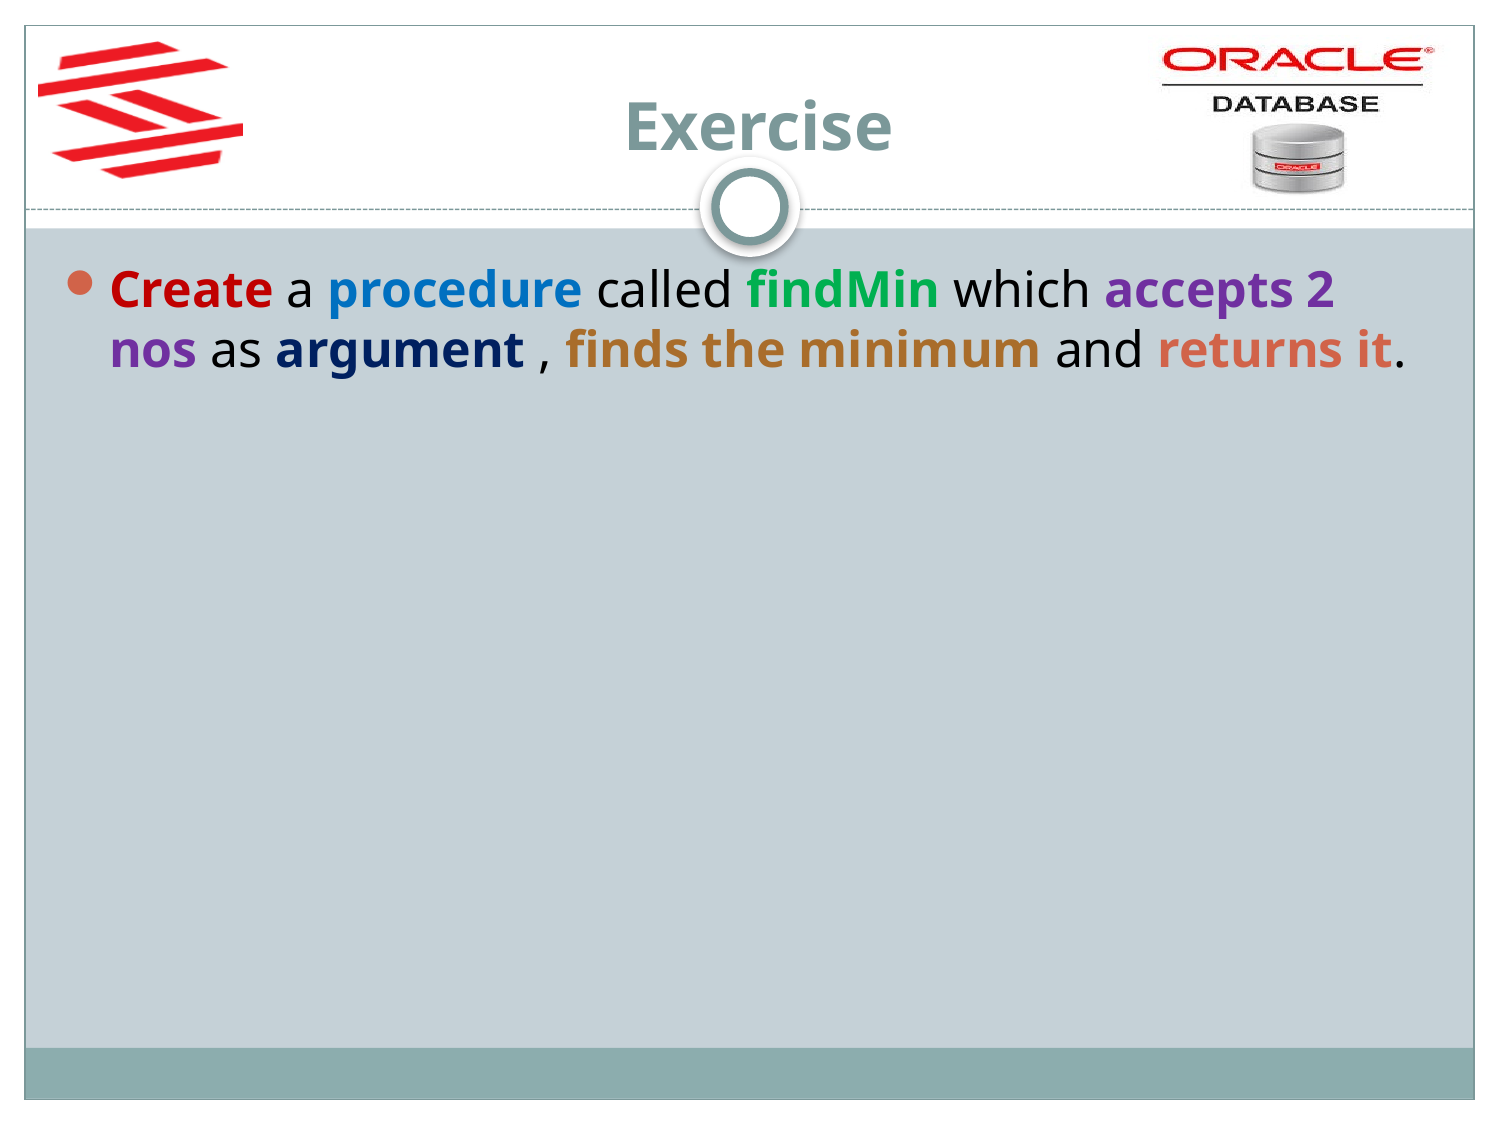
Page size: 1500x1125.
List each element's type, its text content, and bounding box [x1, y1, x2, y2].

list Create a procedure called findMin which accepts 2 nos as argument , finds the minimum and returns it. [49, 250, 1445, 1047]
picture [1148, 34, 1453, 200]
picture [37, 40, 243, 185]
title Exercise [248, 46, 1141, 172]
